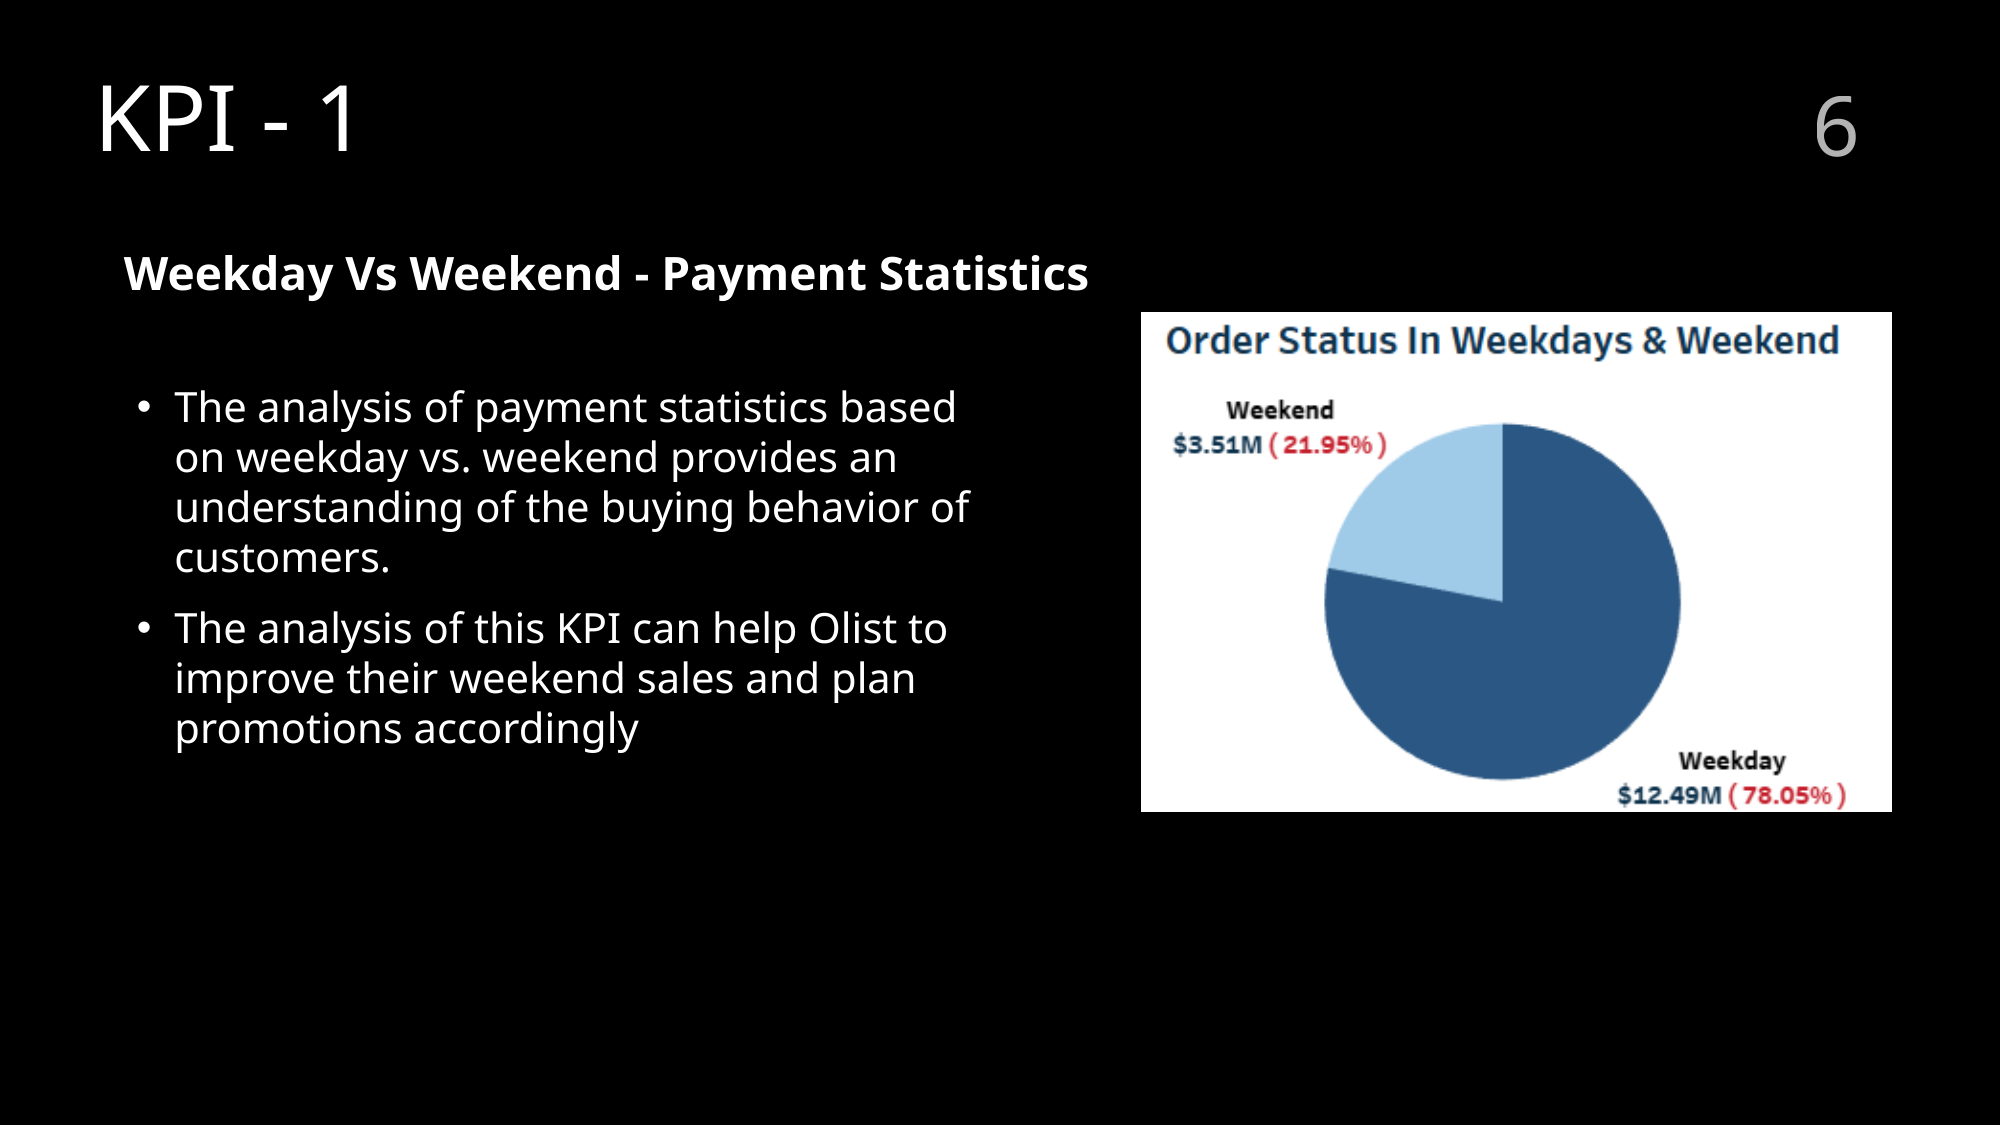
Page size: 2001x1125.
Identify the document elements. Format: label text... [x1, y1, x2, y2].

list The analysis of payment statistics based on weekday vs. weekend provides an understanding of the buying behavior of customers. The analysis of this KPI can help Olist to improve their weekend sales and plan promotions accordingly [121, 373, 1000, 1038]
slide_number 6 [1500, 65, 1875, 191]
title KPI - 1 [79, 65, 1830, 208]
picture [1141, 312, 1892, 812]
list Weekday Vs Weekend - Payment Statistics [108, 242, 1170, 352]
